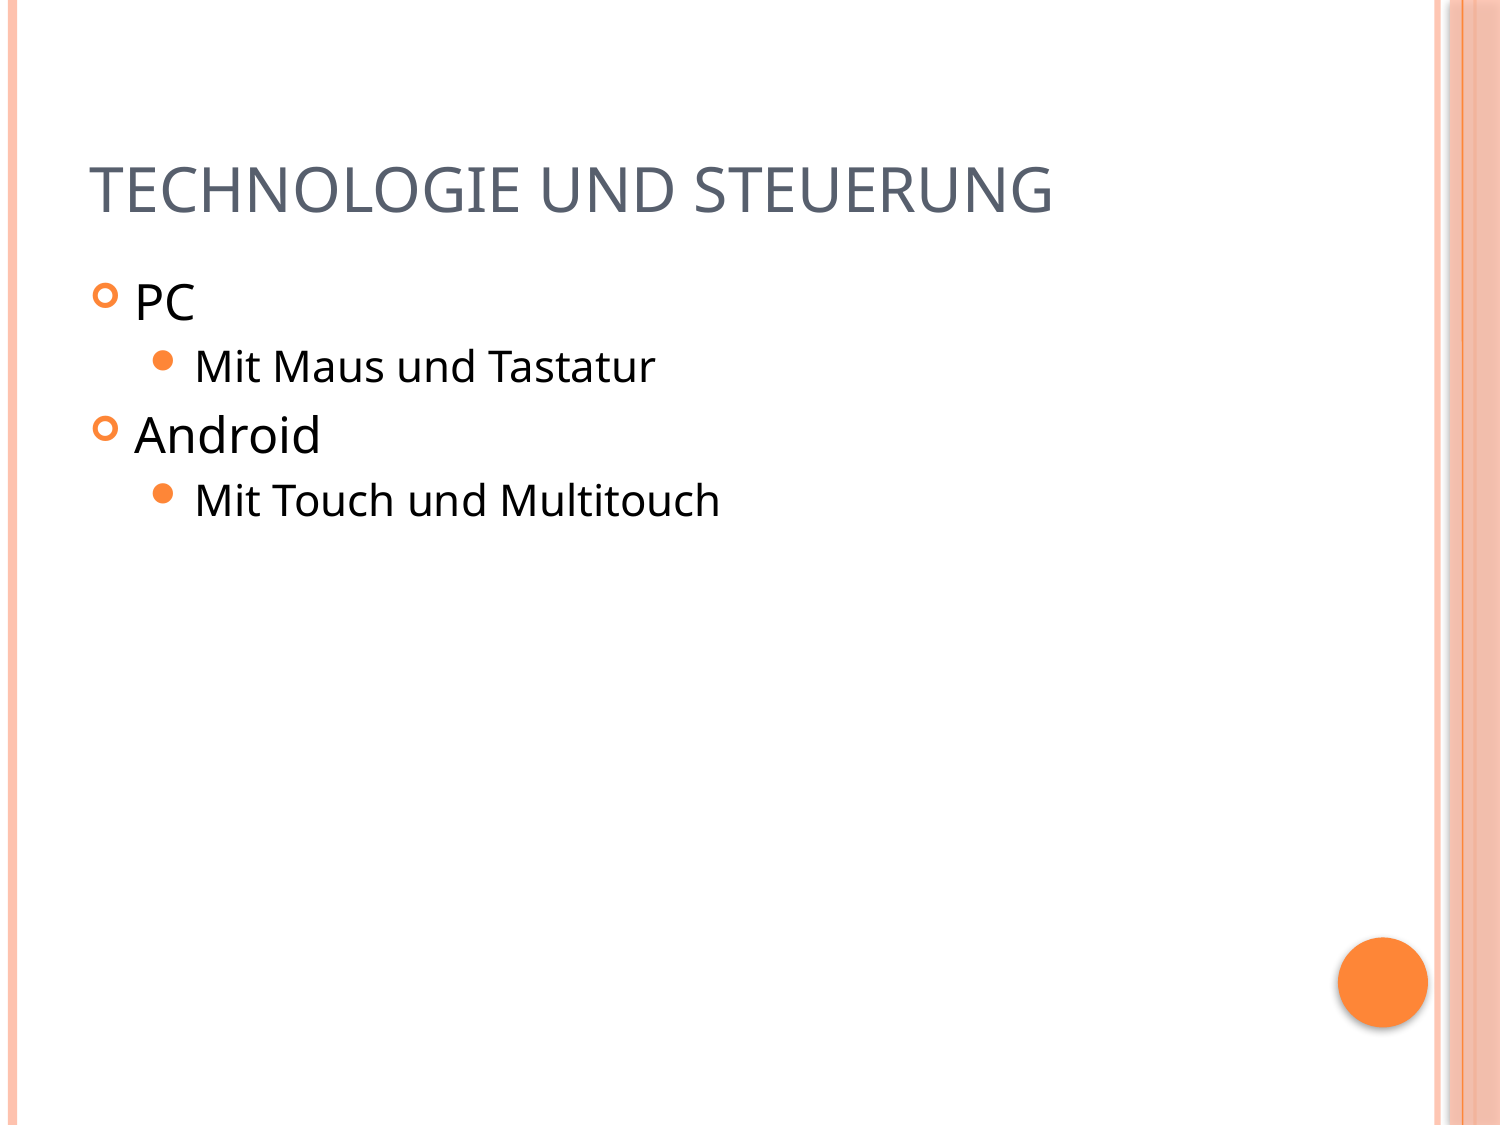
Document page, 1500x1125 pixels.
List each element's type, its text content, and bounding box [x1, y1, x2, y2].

title Technologie und Steuerung [75, 45, 1300, 233]
list PC Mit Maus und Tastatur Android Mit Touch und Multitouch [75, 262, 1300, 1062]
